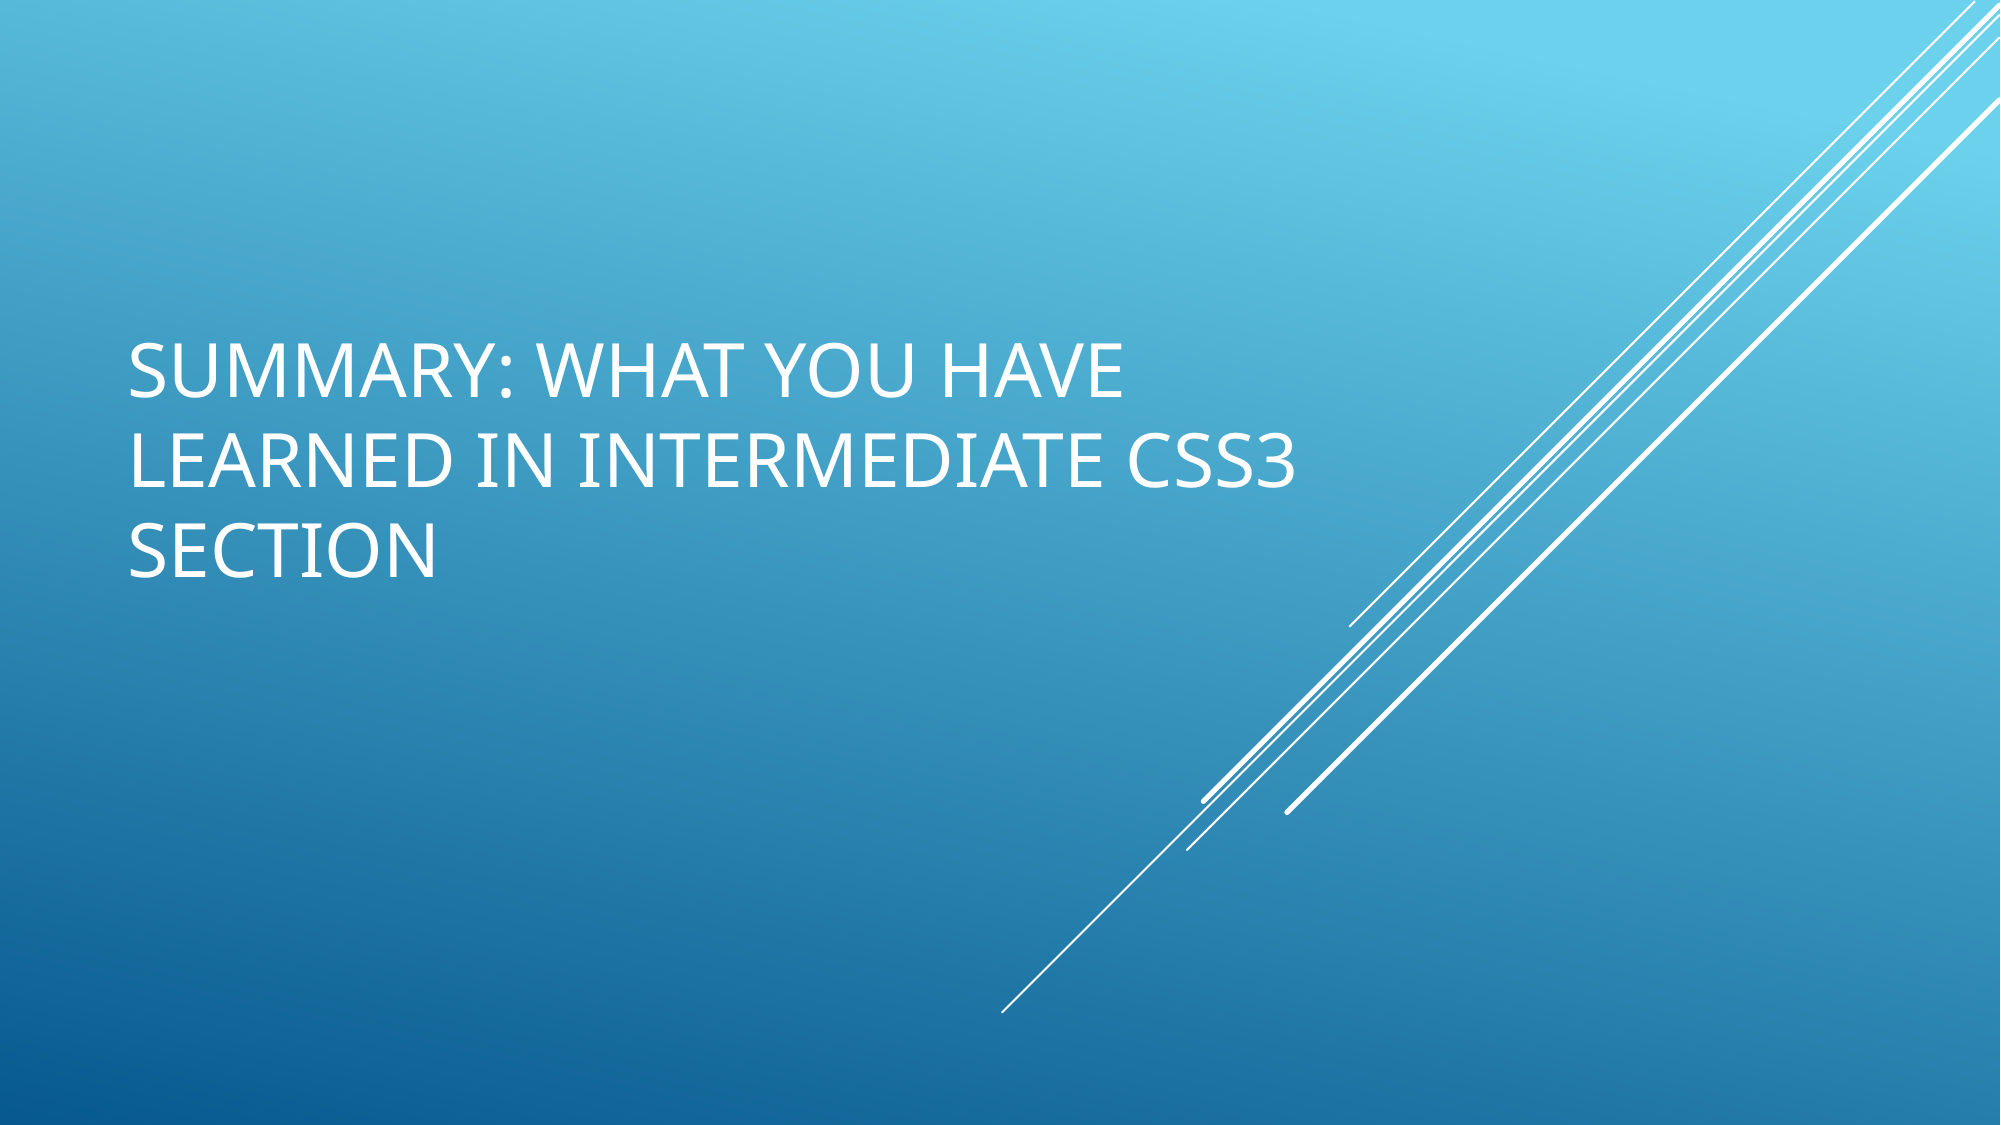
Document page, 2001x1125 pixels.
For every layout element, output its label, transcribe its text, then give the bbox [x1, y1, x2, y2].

title Summary: What you have learned in Intermediate CSS3 Section [112, 112, 1425, 600]
